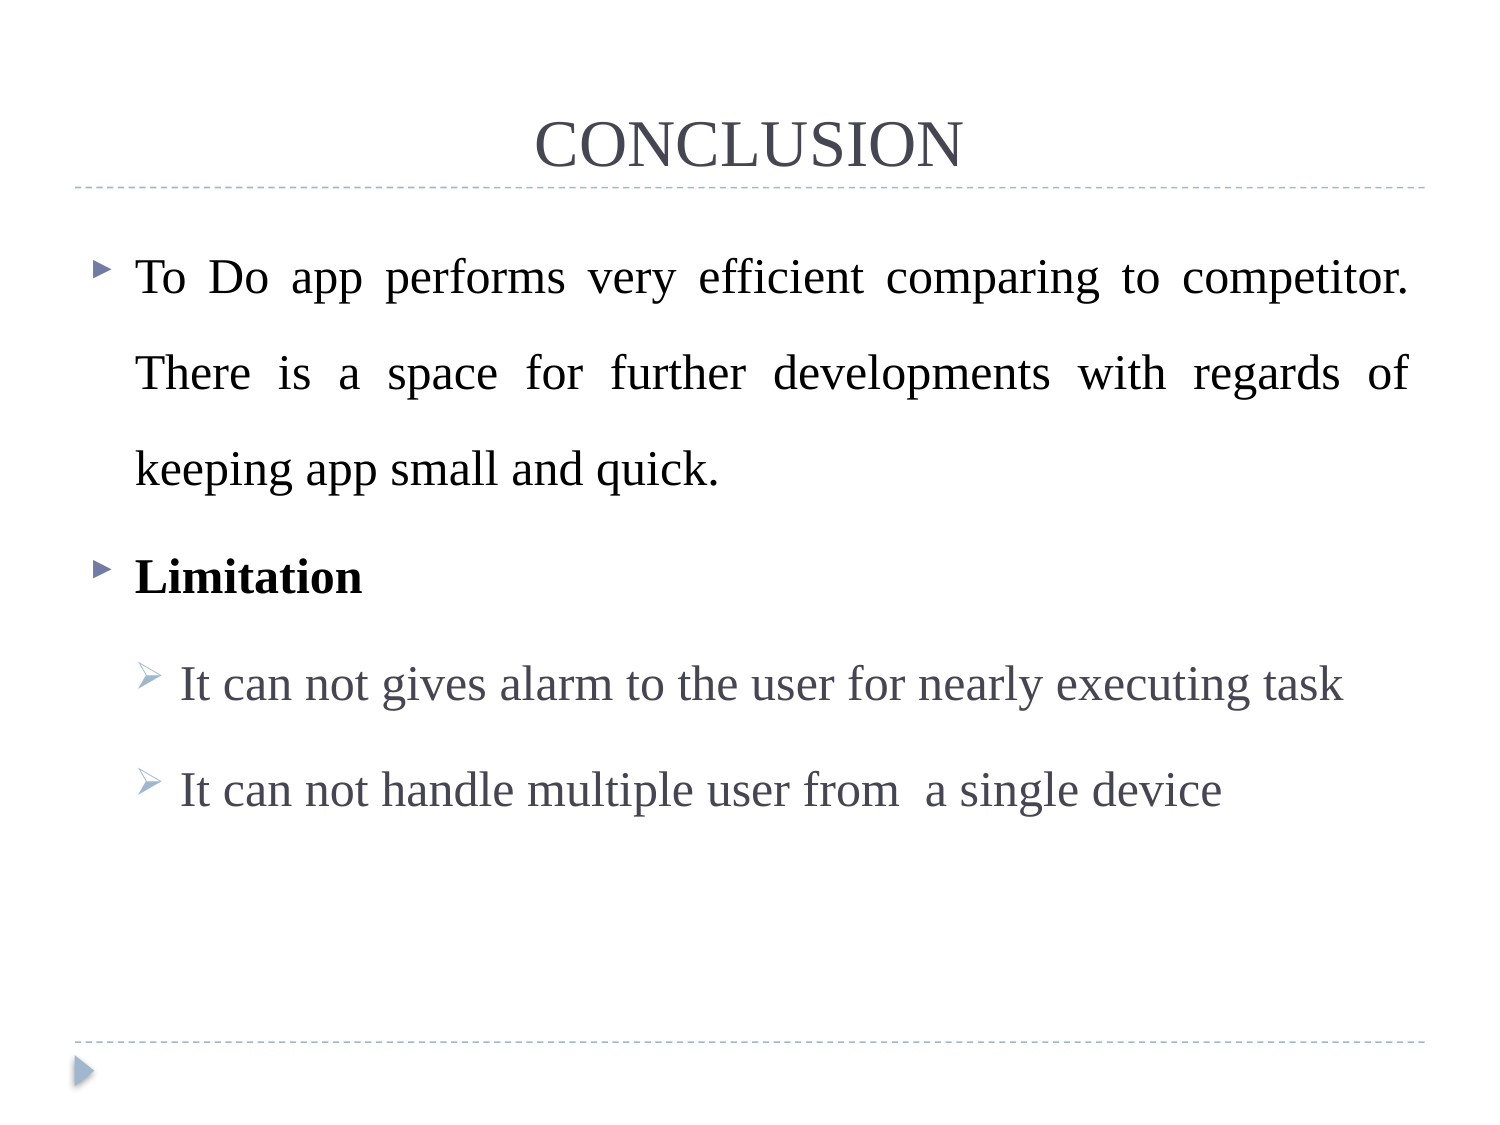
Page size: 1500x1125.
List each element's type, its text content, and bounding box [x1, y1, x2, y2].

title CONCLUSION [75, 24, 1425, 188]
list To Do app performs very efficient comparing to competitor. There is a space for further developments with regards of keeping app small and quick. Limitation It can not gives alarm to the user for nearly executing task It can not handle multiple user from a single device [75, 200, 1425, 1010]
